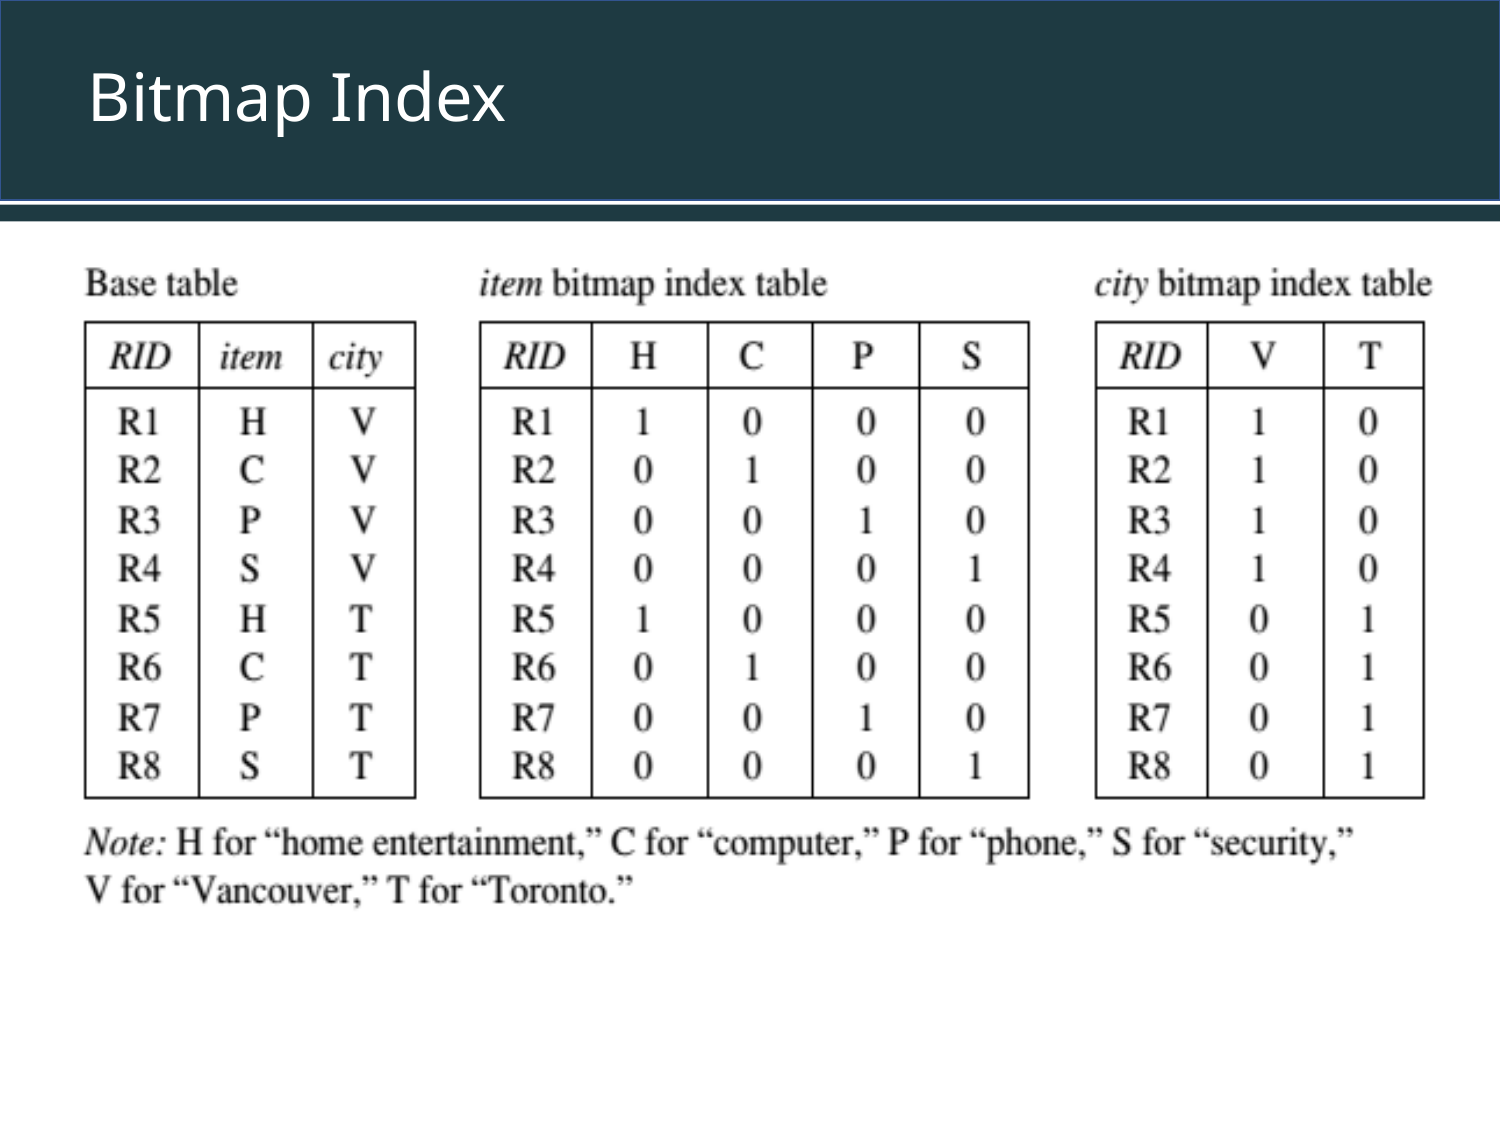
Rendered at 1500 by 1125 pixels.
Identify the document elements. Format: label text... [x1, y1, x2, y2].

title Bitmap Index [14, 0, 1500, 200]
picture [15, 223, 1479, 930]
